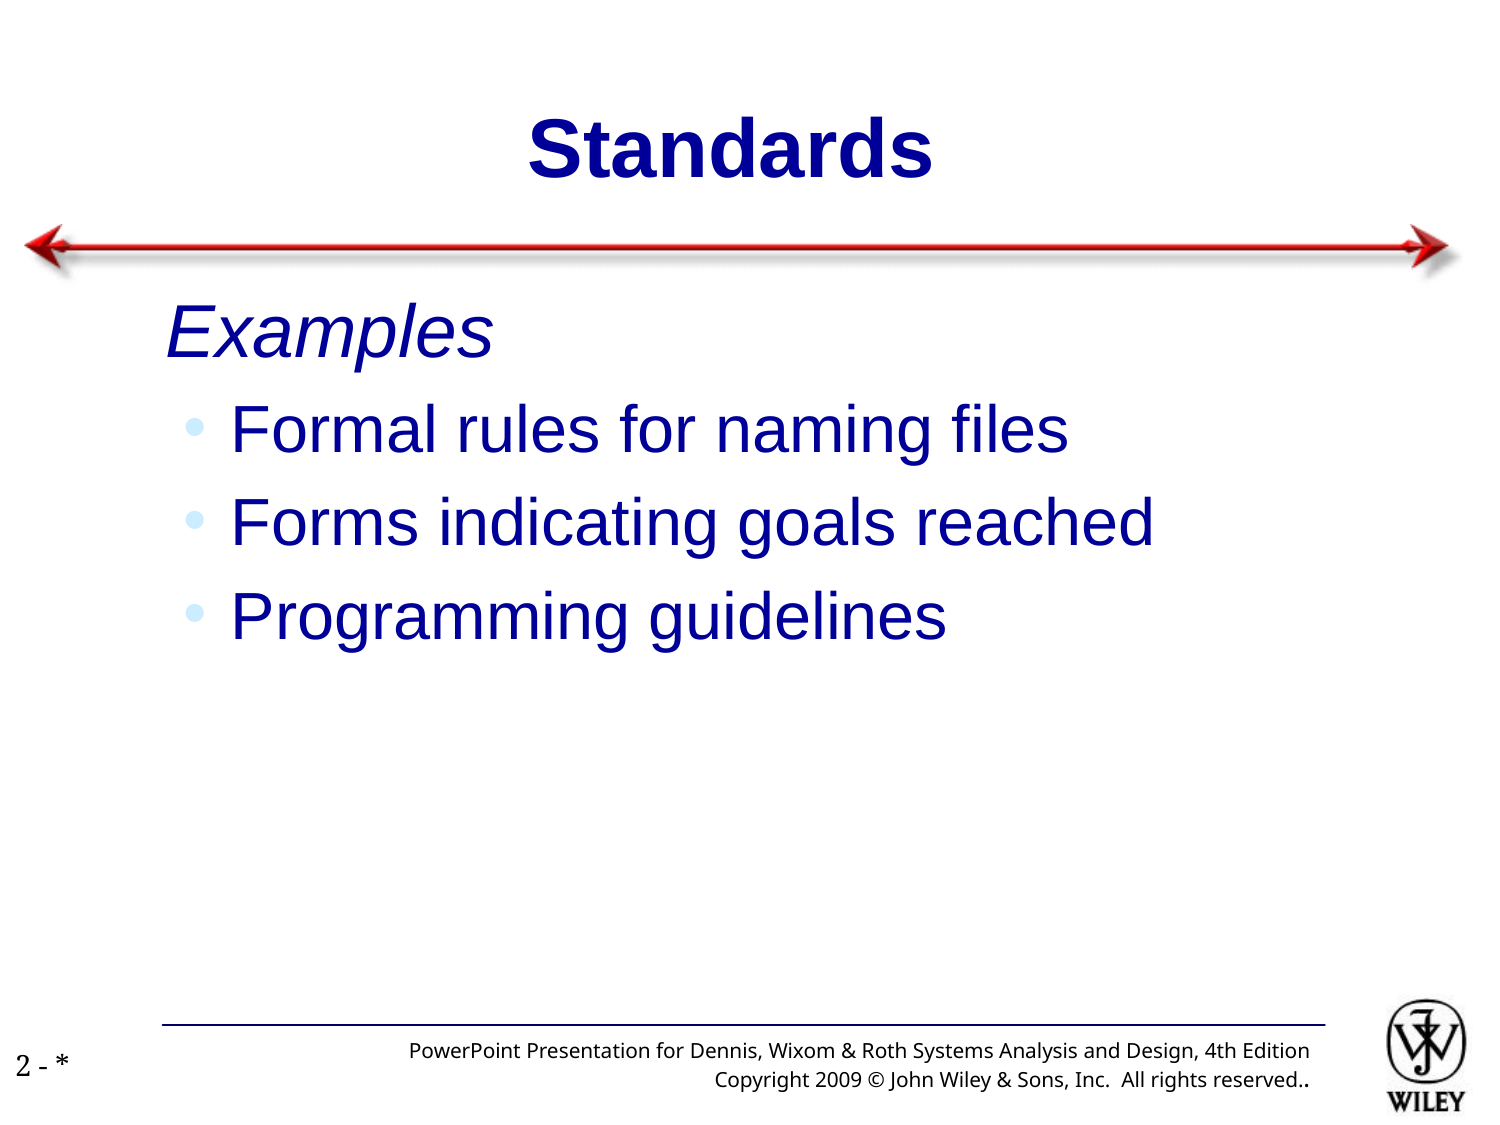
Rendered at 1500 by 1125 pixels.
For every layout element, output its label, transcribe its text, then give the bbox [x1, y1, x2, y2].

title Standards [93, 50, 1369, 238]
text_box 2 - * [0, 1049, 125, 1125]
picture [24, 224, 1471, 291]
list Examples Formal rules for naming files Forms indicating goals reached Programming guidelines [93, 275, 1407, 1013]
picture [1381, 991, 1473, 1117]
text_box PowerPoint Presentation for Dennis, Wixom & Roth Systems Analysis and Design, 4th Edition Copyright 2009 © John Wiley & Sons, Inc. All rights reserved.. [287, 1024, 1325, 1100]
